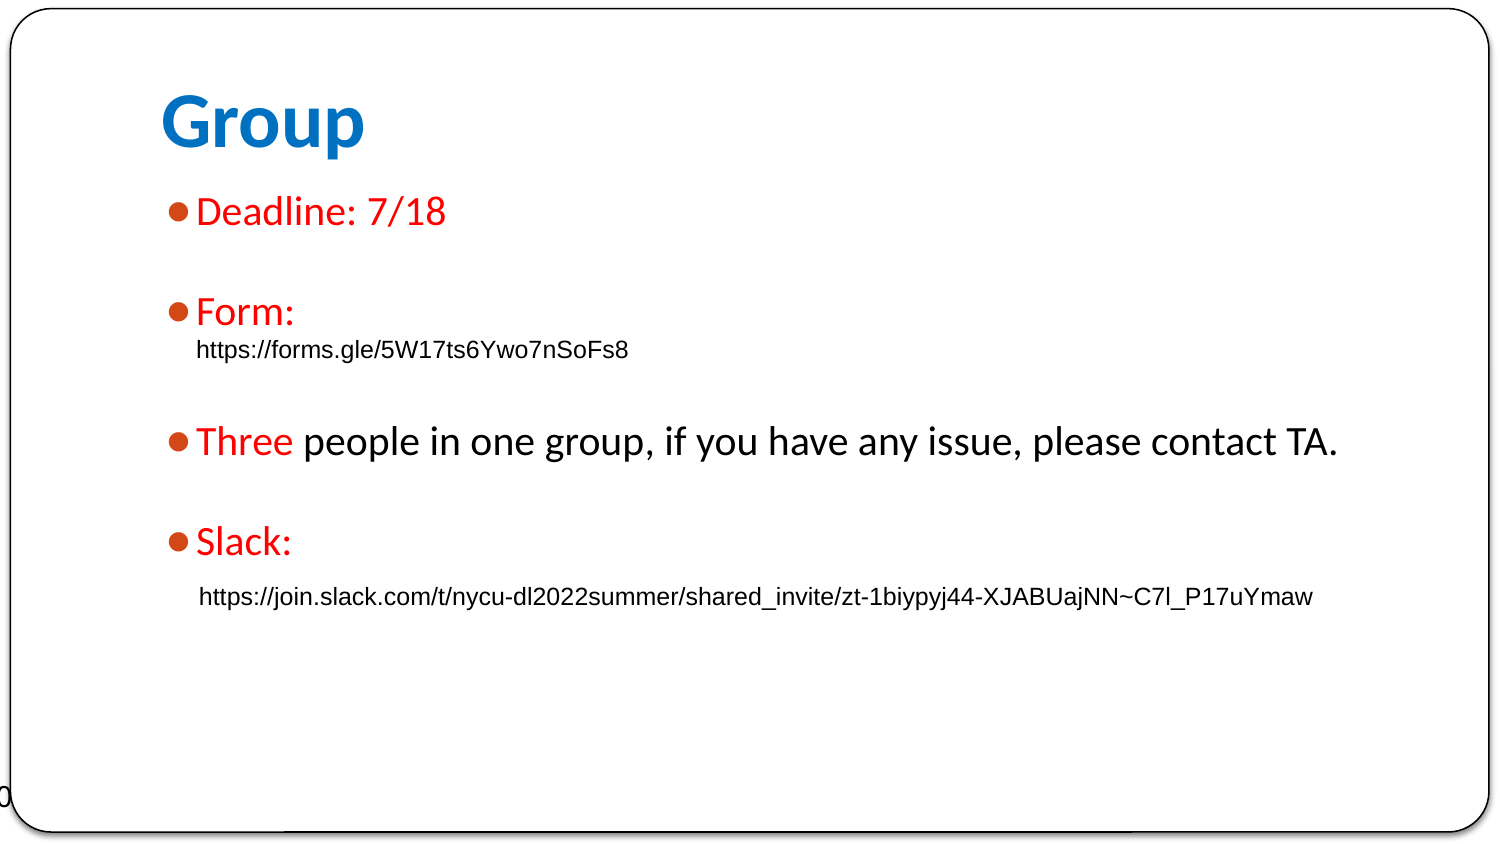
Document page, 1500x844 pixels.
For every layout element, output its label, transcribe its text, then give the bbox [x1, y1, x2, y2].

text_box Group [150, 33, 1425, 175]
text_box Deadline: 7/18 Form: https://forms.gle/5W17ts6Ywo7nSoFs8 Three people in one group, if you have any issue, please contact TA. Slack: https://join.slack.com/t/nycu-dl2022summer/shared_invite/zt-1biypyj44-XJABUajNN~C7l_P17uYmaw [149, 178, 1500, 741]
